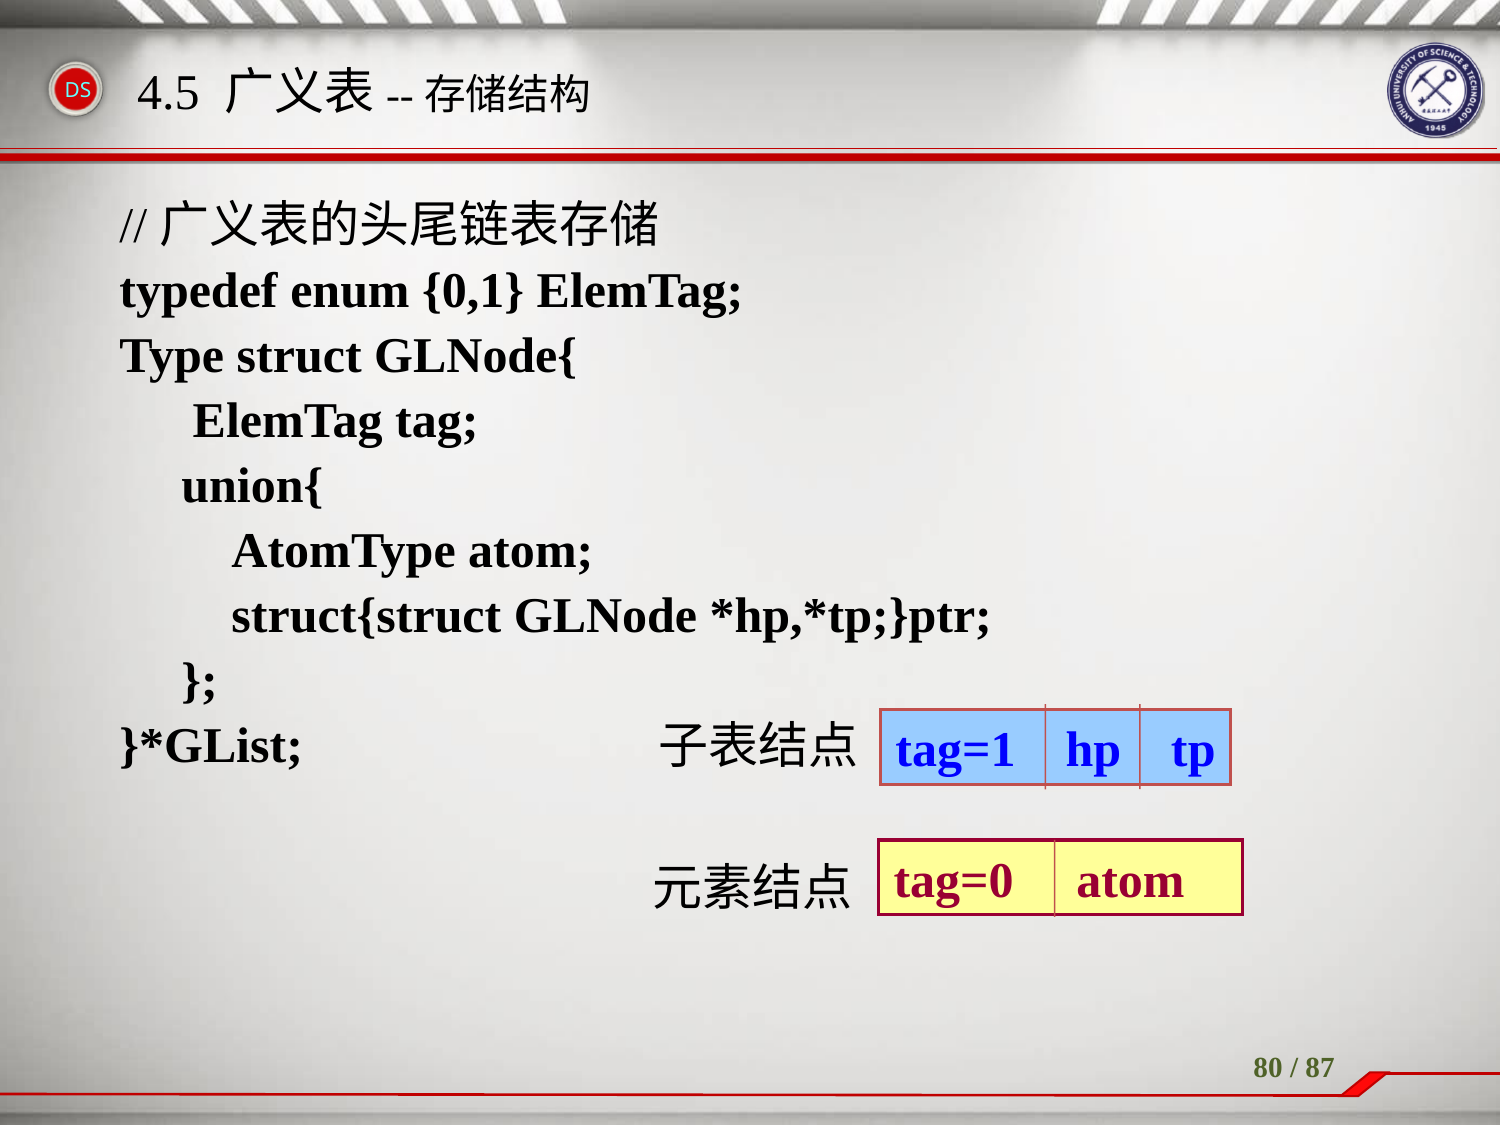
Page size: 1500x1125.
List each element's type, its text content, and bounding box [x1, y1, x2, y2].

text_box tag=0 atom [1055, 840, 1243, 915]
list //广义表的头尾链表存储 typedef enum {0,1} ElemTag; Type struct GLNode{ ElemTag tag; union{ AtomType atom; struct{struct GLNode *hp,*tp;}ptr; }; }*GList; [29, 184, 1471, 1083]
text_box tag=1 hp tp [880, 709, 1045, 785]
picture [0, 161, 1500, 1094]
text_box 子表结点 [643, 705, 874, 781]
picture [0, 0, 1500, 153]
text_box tag=0 atom [878, 840, 1054, 915]
text_box tag=1 hp tp [1046, 709, 1139, 785]
text_box 元素结点 [638, 847, 868, 923]
title 4.5 广义表--存储结构 [122, 42, 1376, 137]
text_box tag=1 hp tp [1140, 709, 1231, 785]
picture [0, 1075, 1500, 1125]
